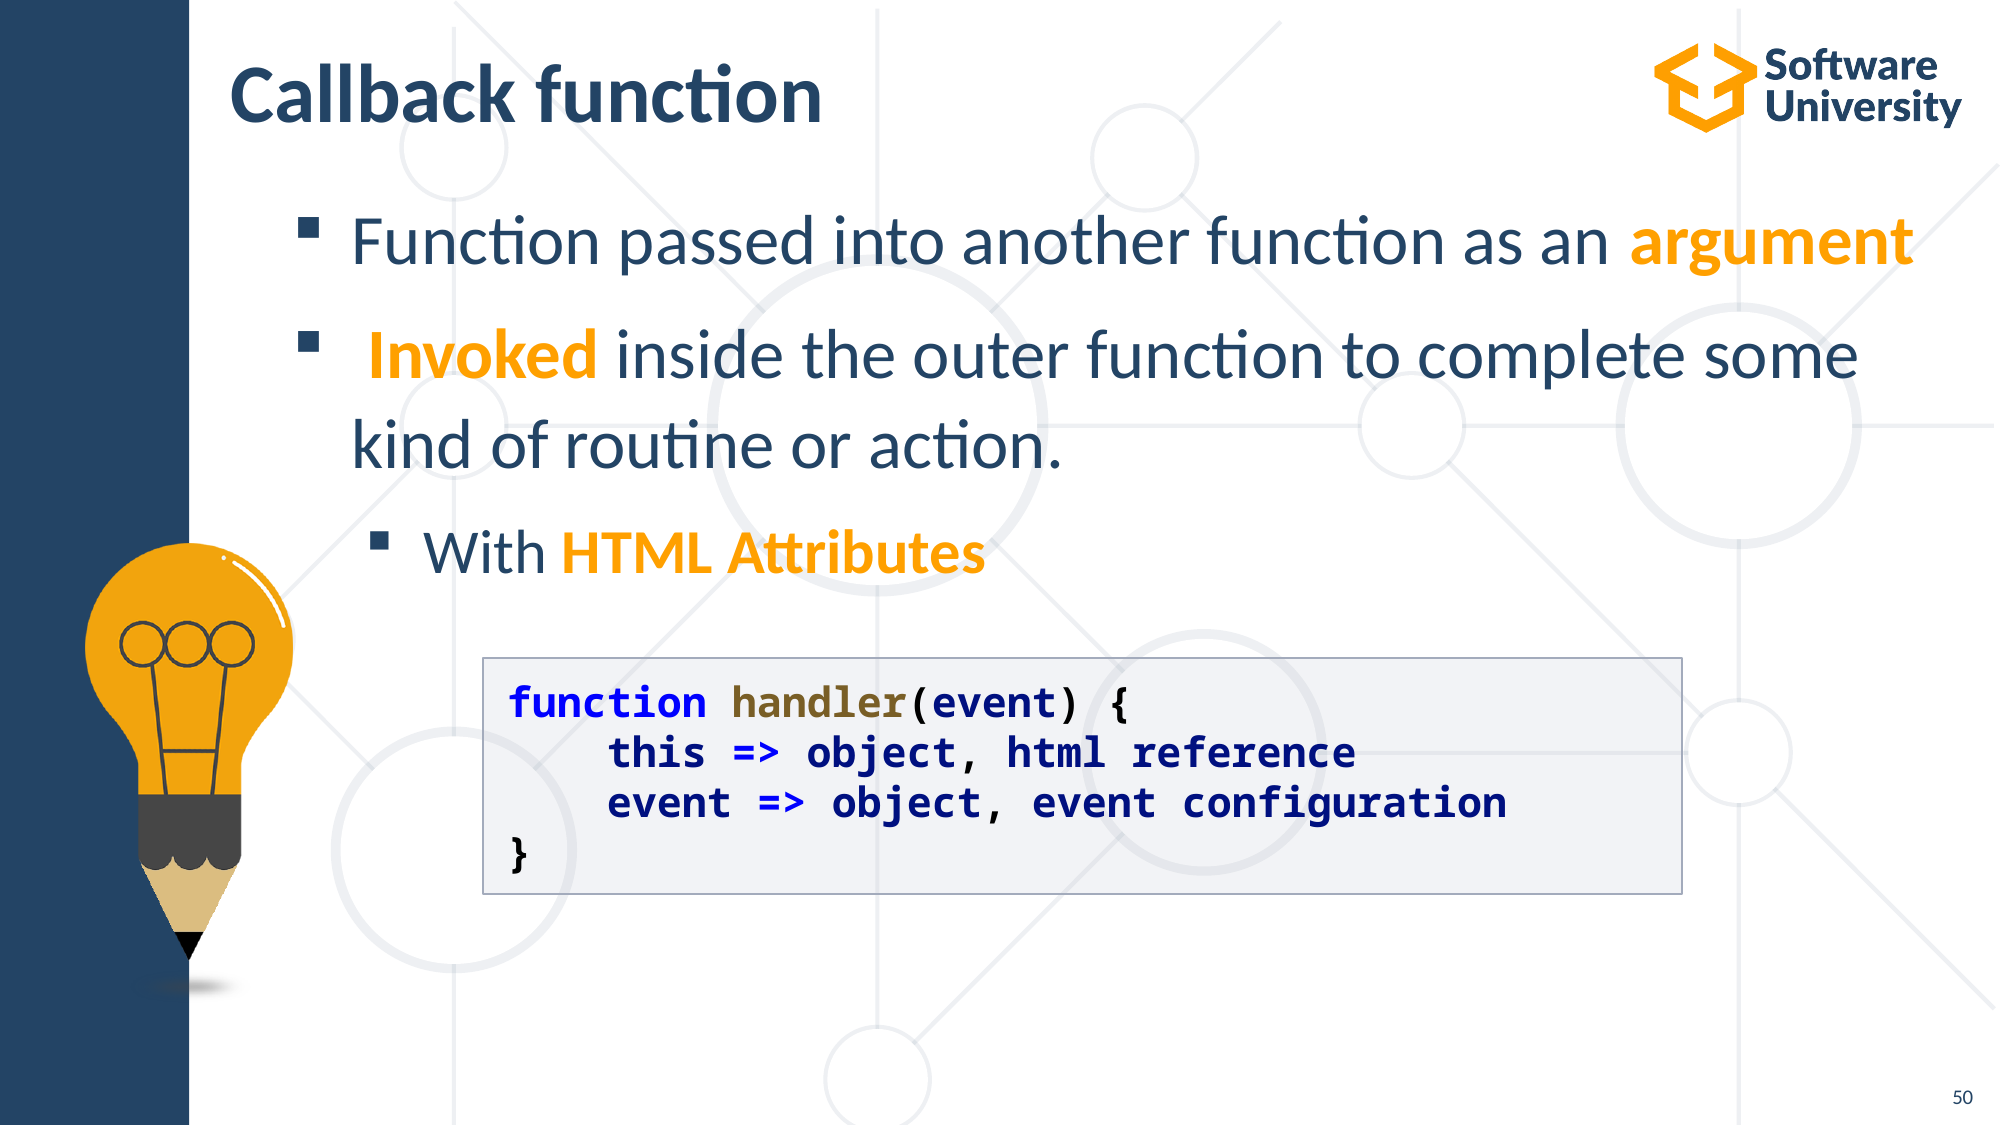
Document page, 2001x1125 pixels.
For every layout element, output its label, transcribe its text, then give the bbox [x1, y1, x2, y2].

list Function passed into another function as an argument Invoked inside the outer function to complete some kind of routine or action. With HTML Attributes [274, 183, 1968, 1094]
picture [85, 543, 274, 1003]
text_box function handler(event) { this => object, html reference event => object, event configuration } [483, 658, 1682, 894]
slide_number 50 [1927, 1067, 1989, 1117]
title Callback function [212, 16, 1628, 162]
picture [1641, 31, 1973, 145]
